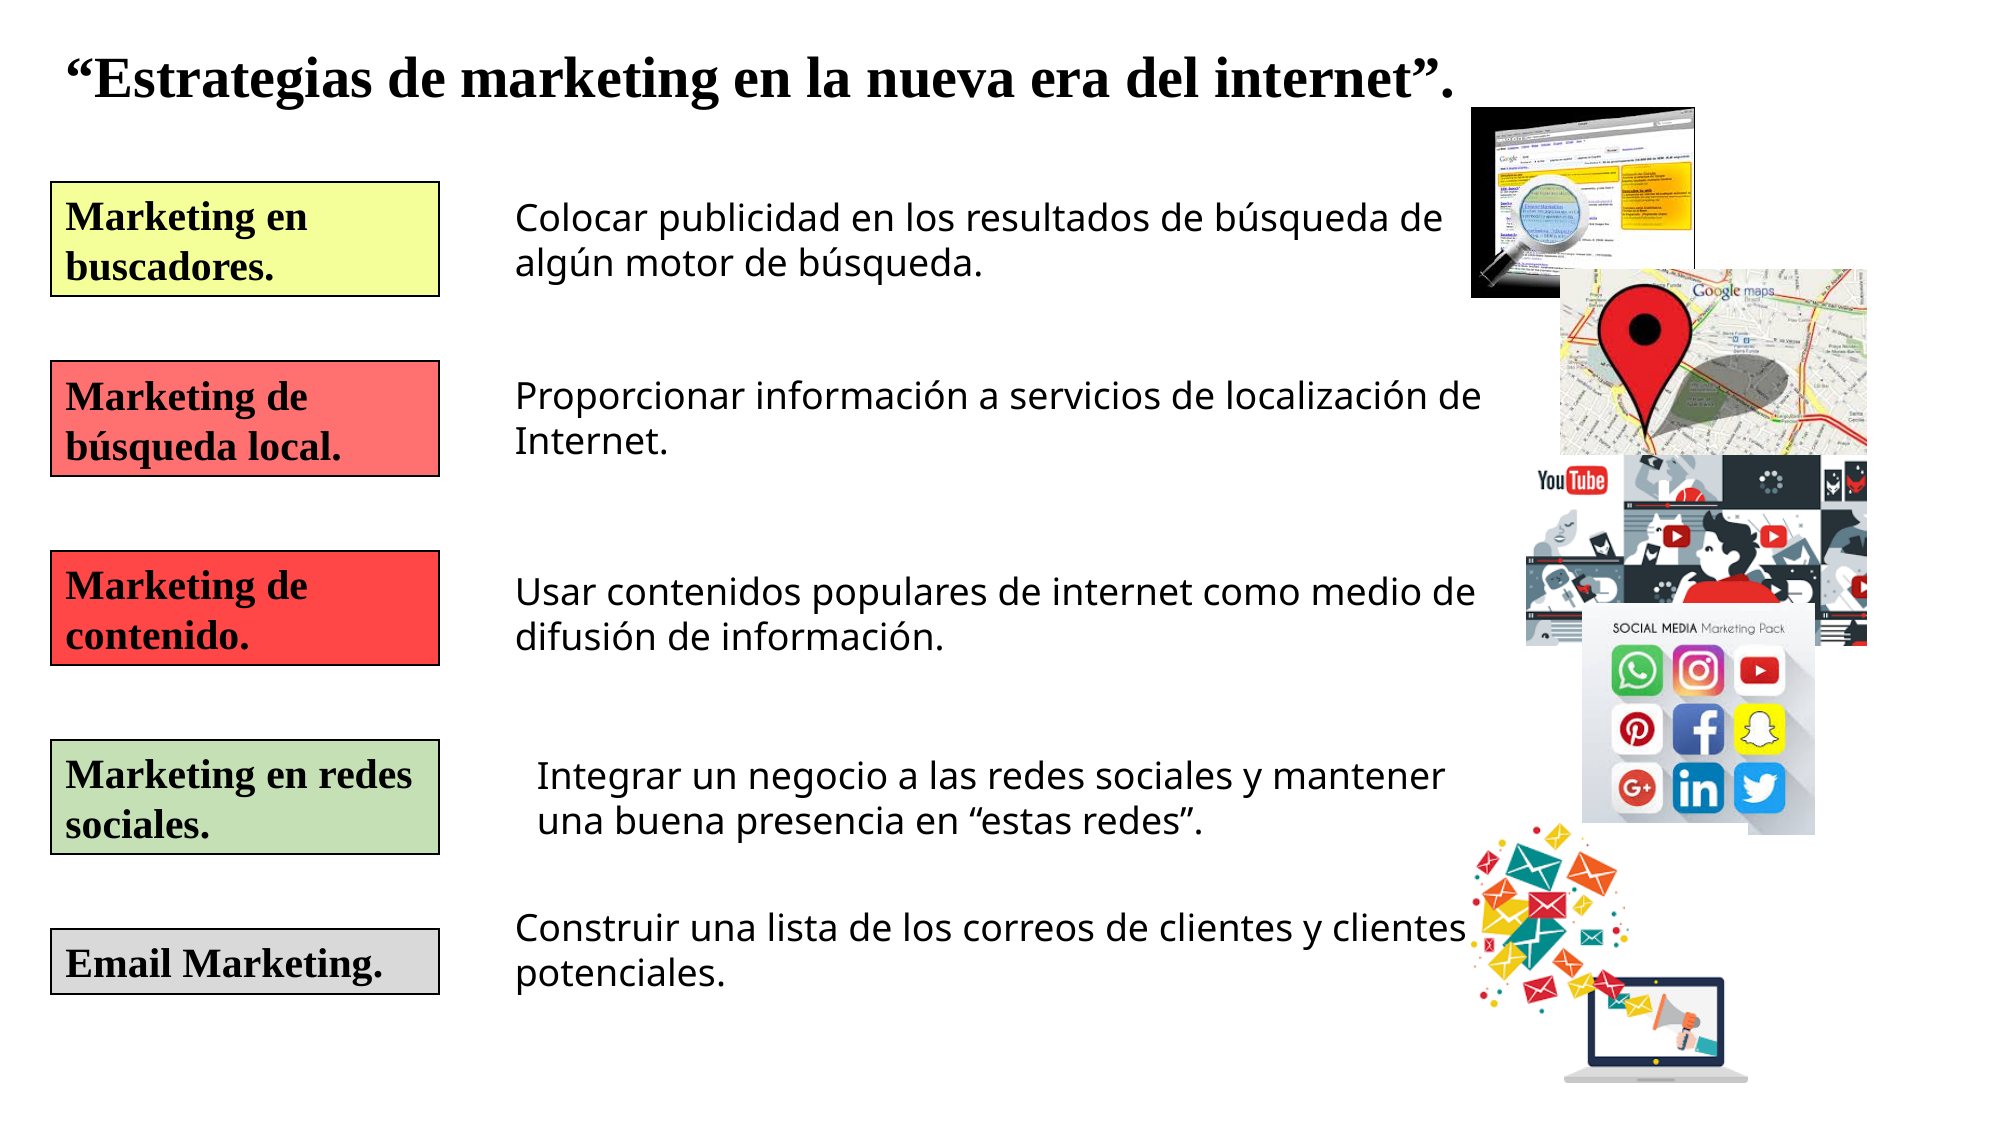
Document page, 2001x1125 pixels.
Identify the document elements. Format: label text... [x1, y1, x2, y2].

text_box Marketing en buscadores. [50, 181, 440, 297]
text_box Integrar un negocio a las redes sociales y mantener una buena presencia en “estas redes”. [522, 744, 1522, 850]
picture [1471, 107, 1867, 1083]
text_box Construir una lista de los correos de clientes y clientes potenciales. [500, 896, 1471, 1002]
text_box “Estrategias de marketing en la nueva era del internet”. [50, 32, 1522, 117]
text_box Marketing de búsqueda local. [50, 360, 440, 477]
text_box Proporcionar información a servicios de localización de Internet. [500, 364, 1500, 470]
text_box Email Marketing. [50, 928, 440, 995]
text_box Colocar publicidad en los resultados de búsqueda de algún motor de búsqueda. [500, 186, 1471, 292]
text_box Marketing en redes sociales. [50, 739, 440, 855]
text_box Usar contenidos populares de internet como medio de difusión de información. [500, 560, 1500, 666]
text_box Marketing de contenido. [50, 550, 440, 666]
